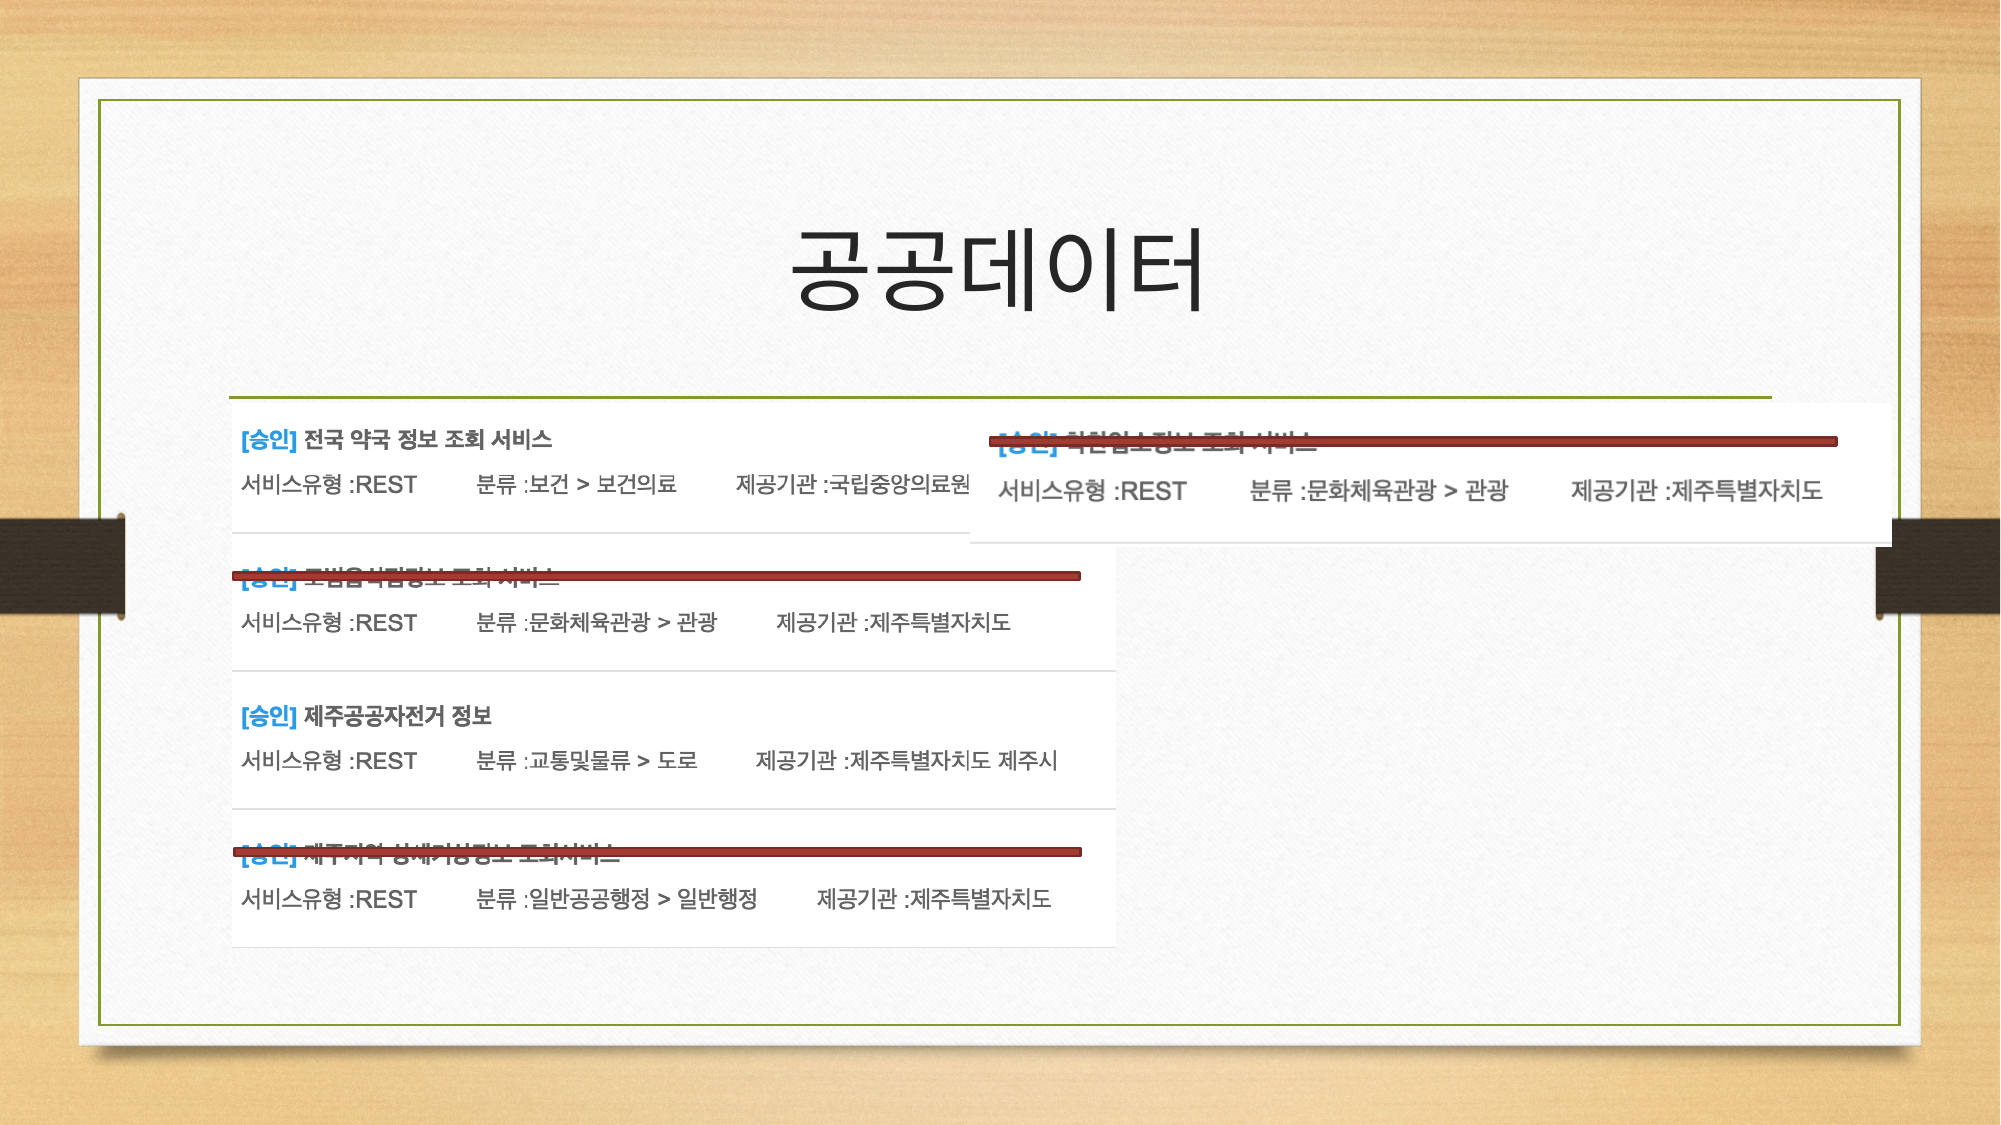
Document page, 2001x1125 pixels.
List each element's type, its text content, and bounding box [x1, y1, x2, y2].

title 공공데이터 [212, 161, 1788, 375]
picture [0, 0, 2001, 1125]
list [232, 402, 1116, 948]
